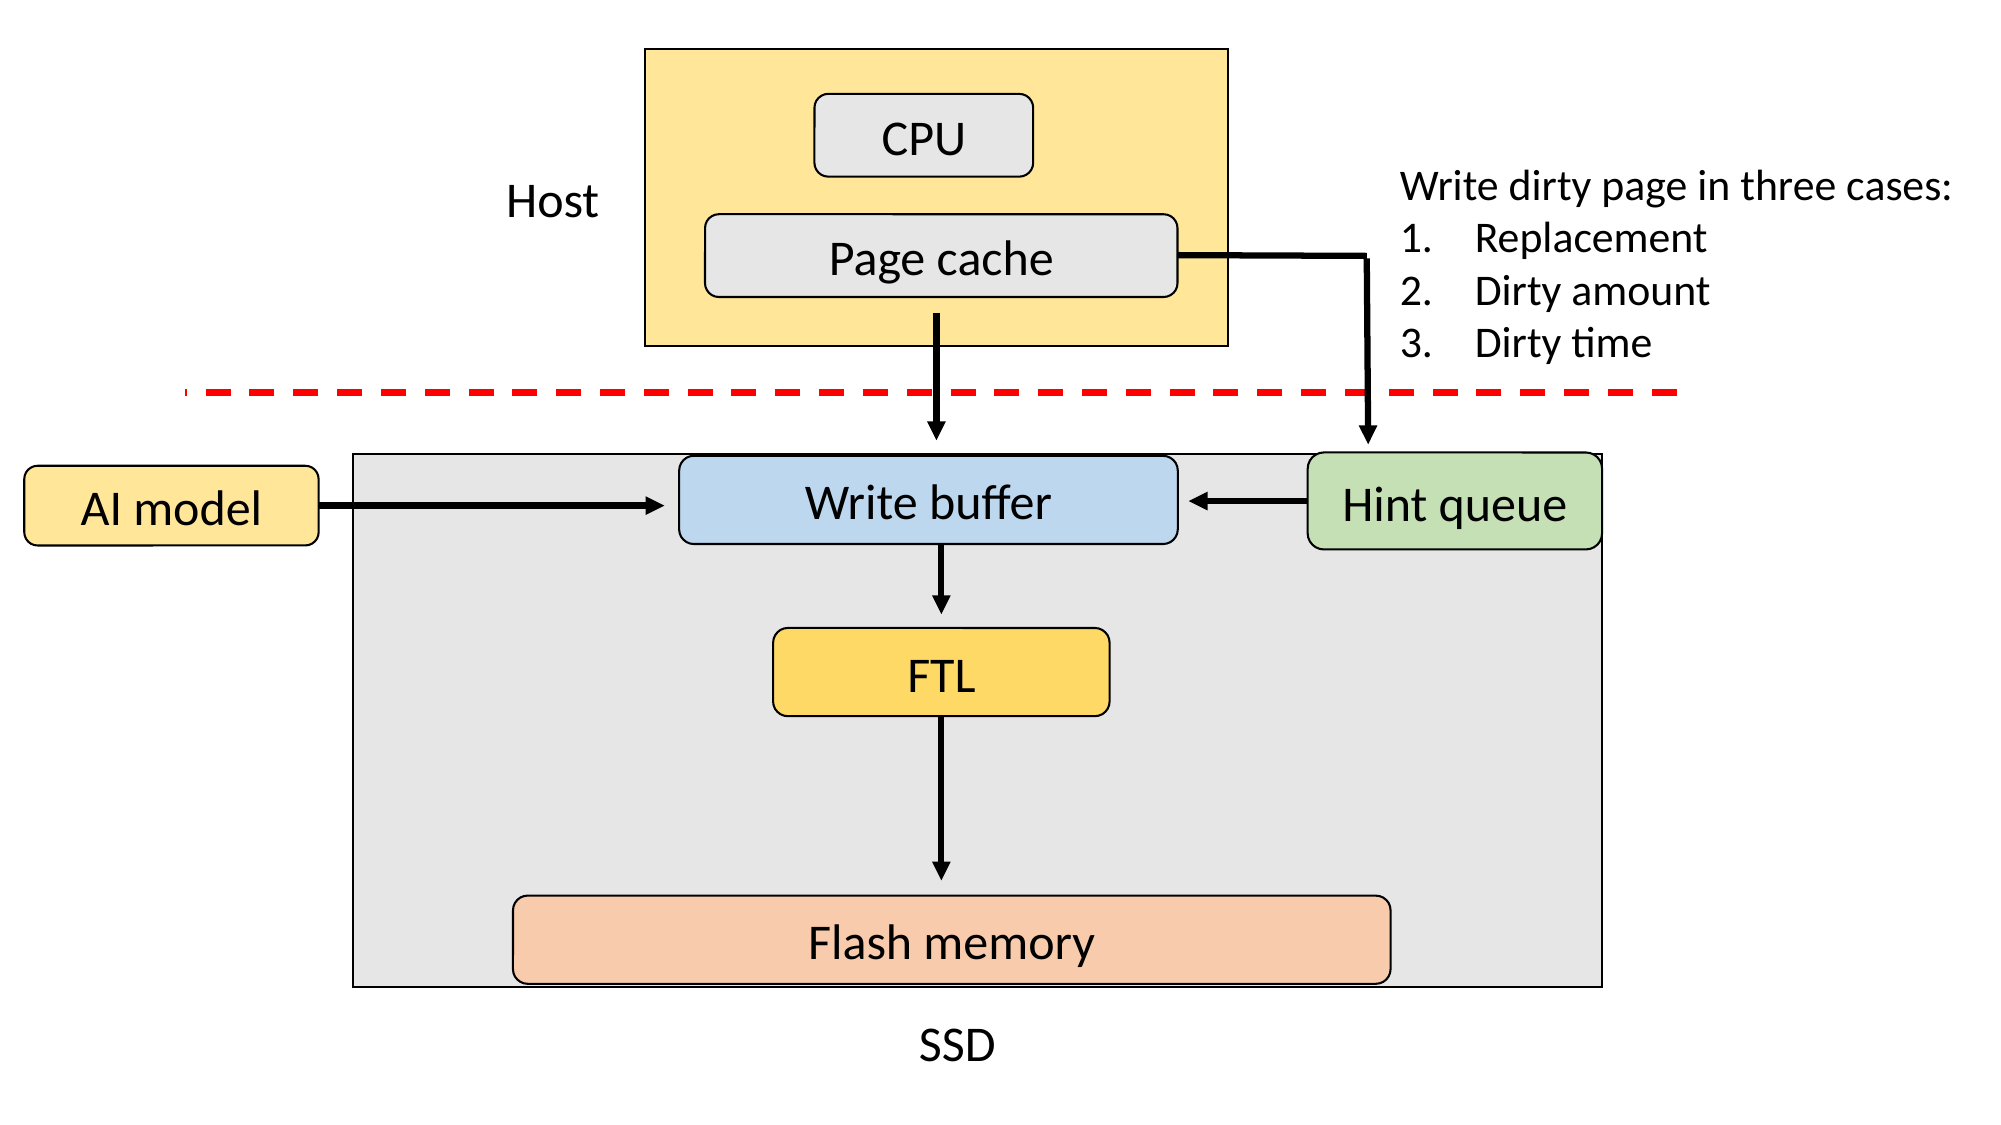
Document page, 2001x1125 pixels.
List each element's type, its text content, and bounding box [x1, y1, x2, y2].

text_box Write buffer [678, 454, 1179, 546]
text_box FTL [772, 626, 1111, 718]
text_box [644, 48, 1229, 347]
text_box AI model [23, 464, 320, 547]
text_box [352, 453, 1603, 988]
text_box Write dirty page in three cases: Replacement Dirty amount Dirty time [1385, 149, 1969, 374]
text_box Host [491, 159, 629, 235]
text_box SSD [904, 1004, 1042, 1080]
text_box [891, 489, 1042, 640]
text_box Flash memory [511, 894, 1392, 985]
text_box Page cache [703, 213, 1179, 299]
text_box CPU [813, 92, 1035, 178]
text_box Hint queue [1306, 451, 1604, 551]
